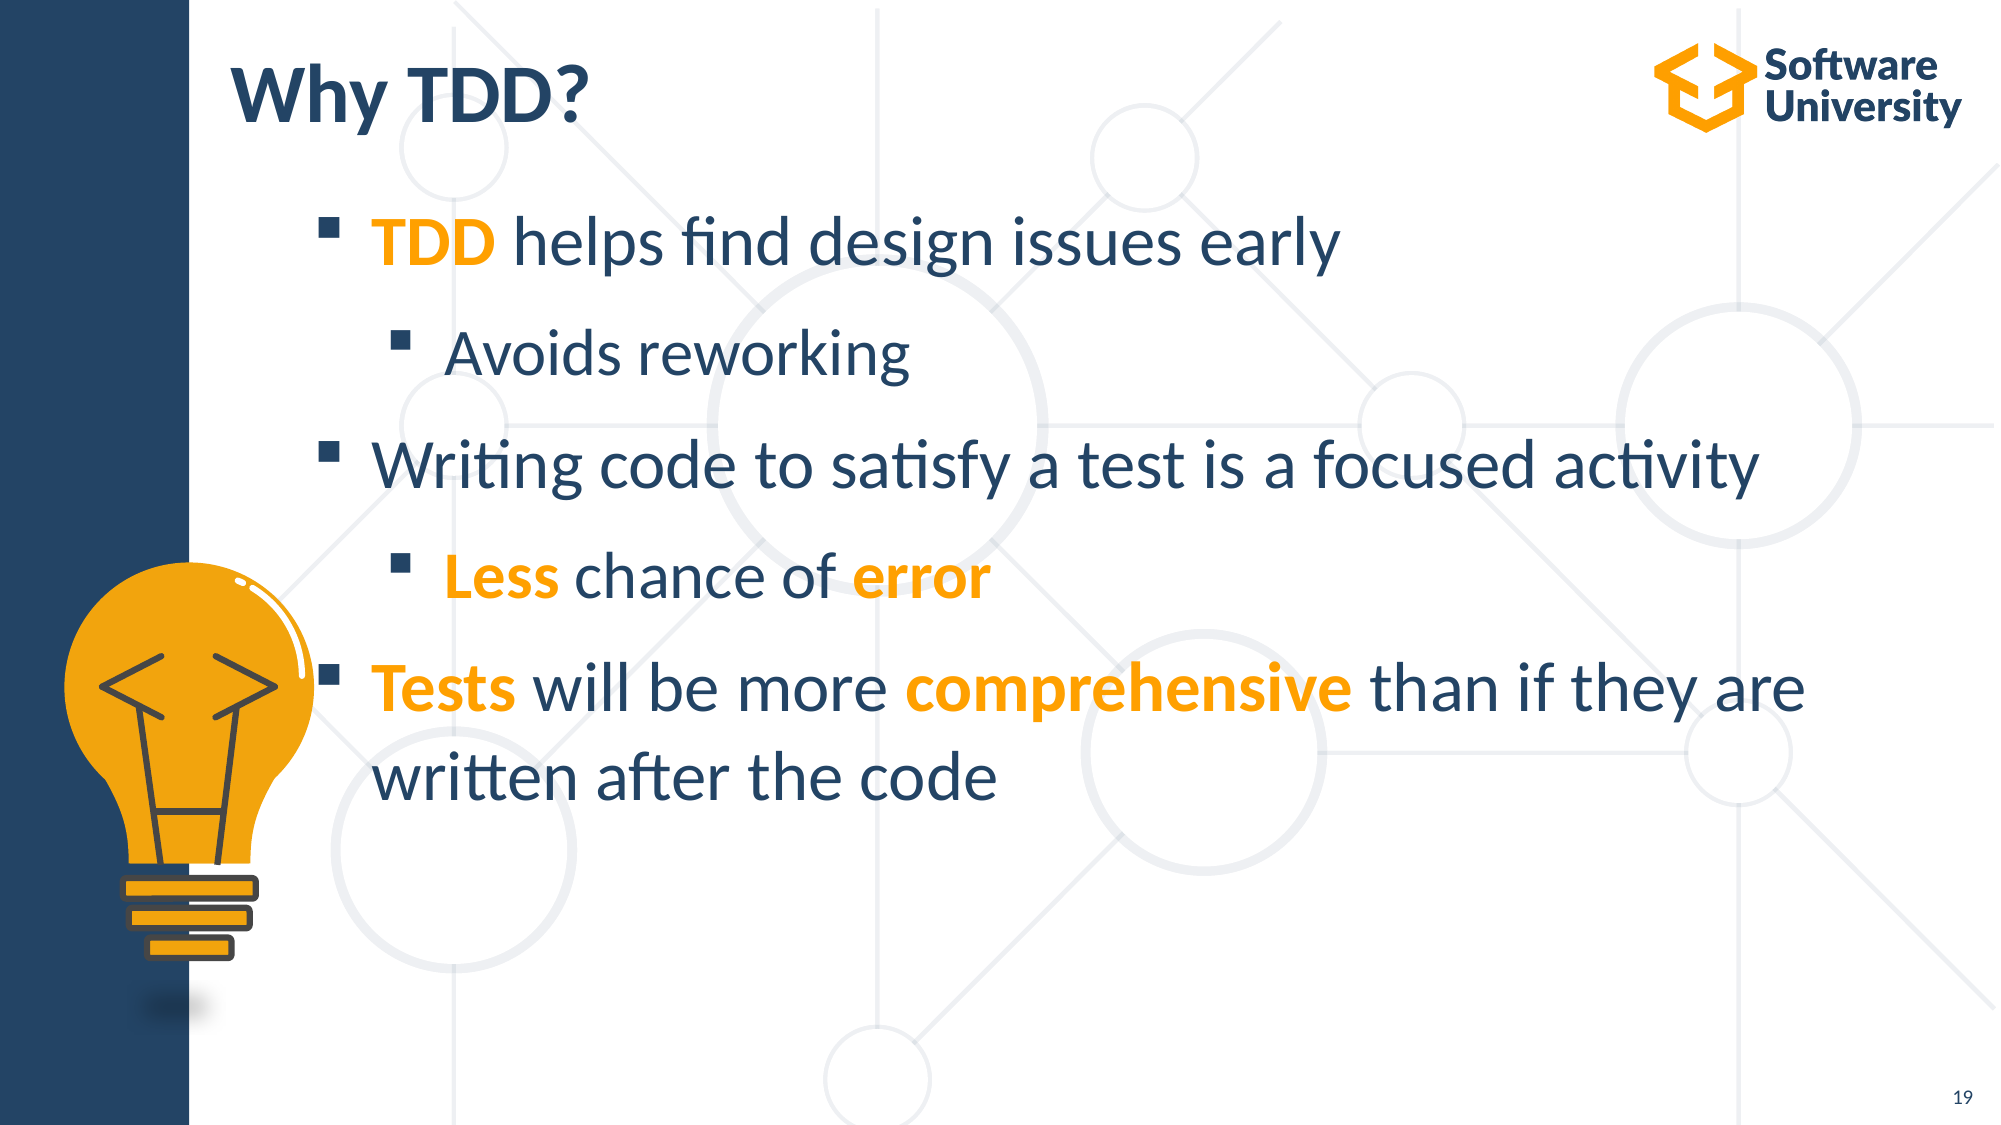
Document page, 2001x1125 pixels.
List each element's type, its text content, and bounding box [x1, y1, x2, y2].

picture [1641, 31, 1973, 145]
list TDD helps find design issues early Avoids reworking Writing code to satisfy a test is a focused activity Less chance of error Tests will be more comprehensive than if they are written after the code [295, 184, 1989, 1095]
text_box 19 [1927, 1067, 1989, 1117]
title Why TDD? [212, 16, 1628, 162]
